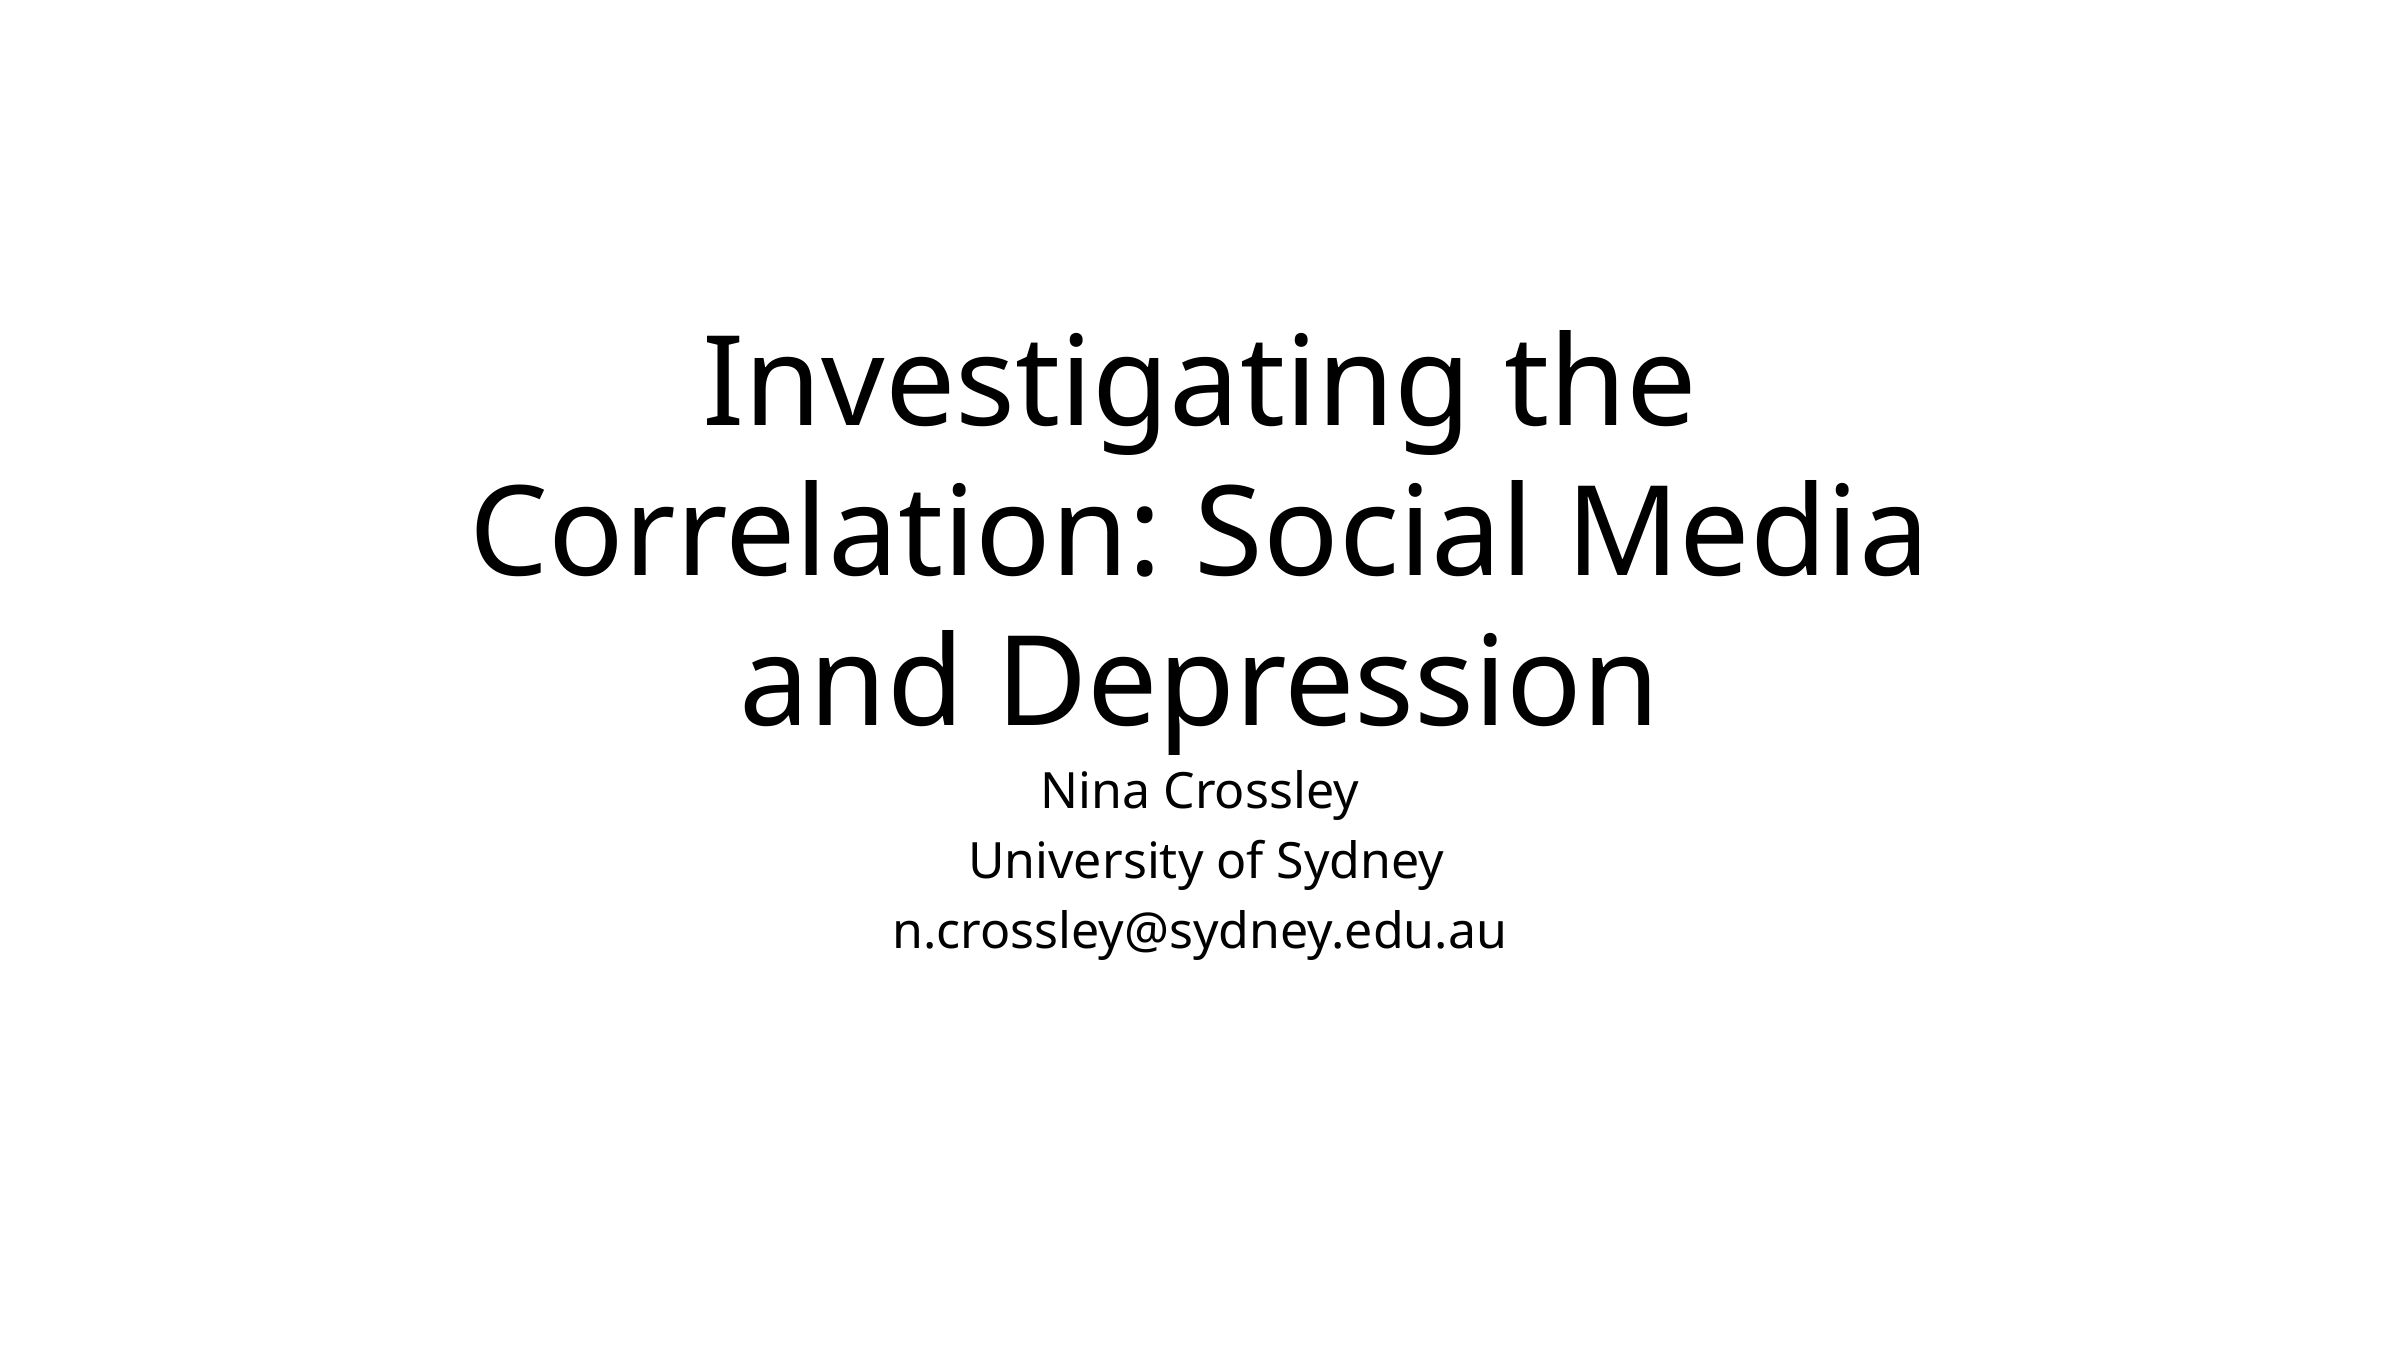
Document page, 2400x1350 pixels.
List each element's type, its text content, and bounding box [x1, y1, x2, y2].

subtitle Nina Crossley University of Sydney n.crossley@sydney.edu.au [450, 750, 1950, 1023]
title Investigating the Correlation: Social Media and Depression [450, 329, 1950, 721]
